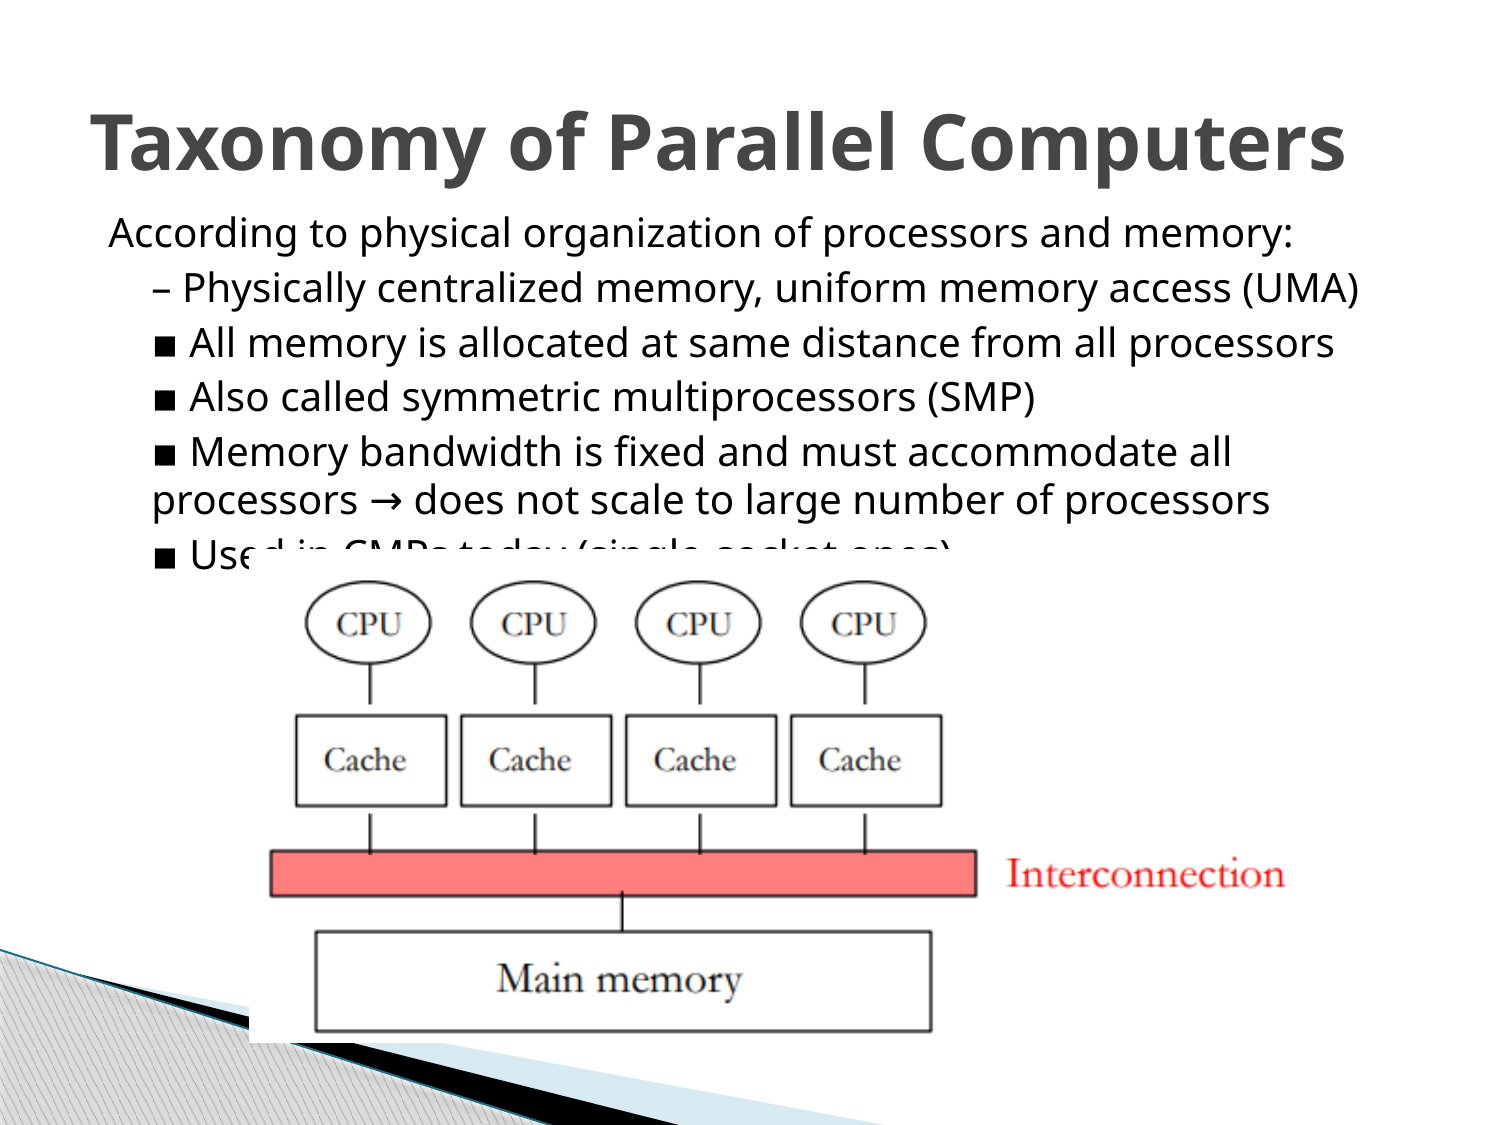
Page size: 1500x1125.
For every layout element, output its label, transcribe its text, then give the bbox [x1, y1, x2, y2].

picture [249, 549, 1326, 1043]
list According to physical organization of processors and memory: – Physically centralized memory, uniform memory access (UMA) ▪ All memory is allocated at same distance from all processors ▪ Also called symmetric multiprocessors (SMP) ▪ Memory bandwidth is fixed and must accommodate all processors → does not scale to large number of processors ▪ Used in CMPs today (single-socket ones) [75, 200, 1450, 595]
title Taxonomy of Parallel Computers [75, 45, 1425, 233]
